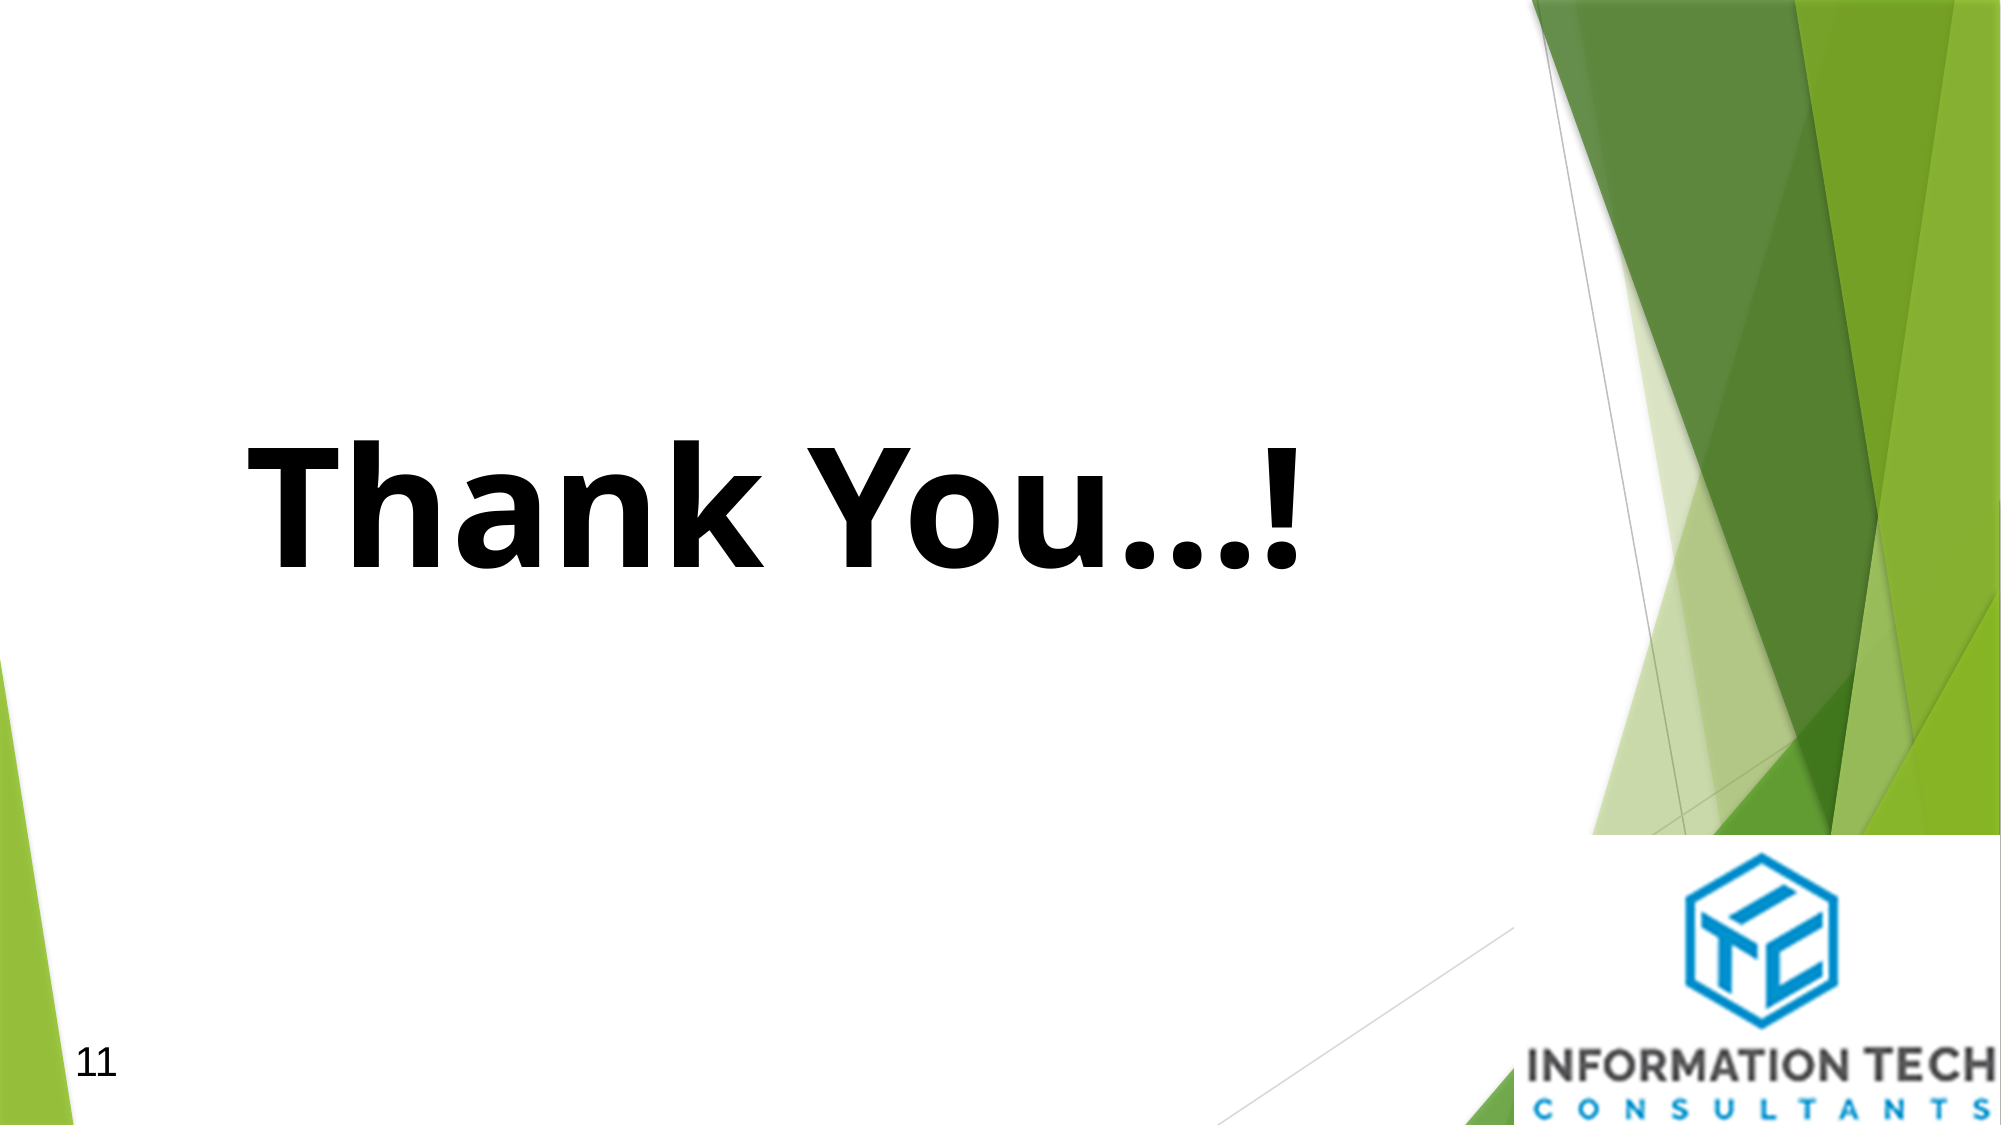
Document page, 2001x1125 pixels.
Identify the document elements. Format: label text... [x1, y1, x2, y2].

picture [1514, 835, 2000, 1125]
slide_number 11 [0, 994, 134, 1125]
title Thank You…! [230, 392, 1641, 610]
